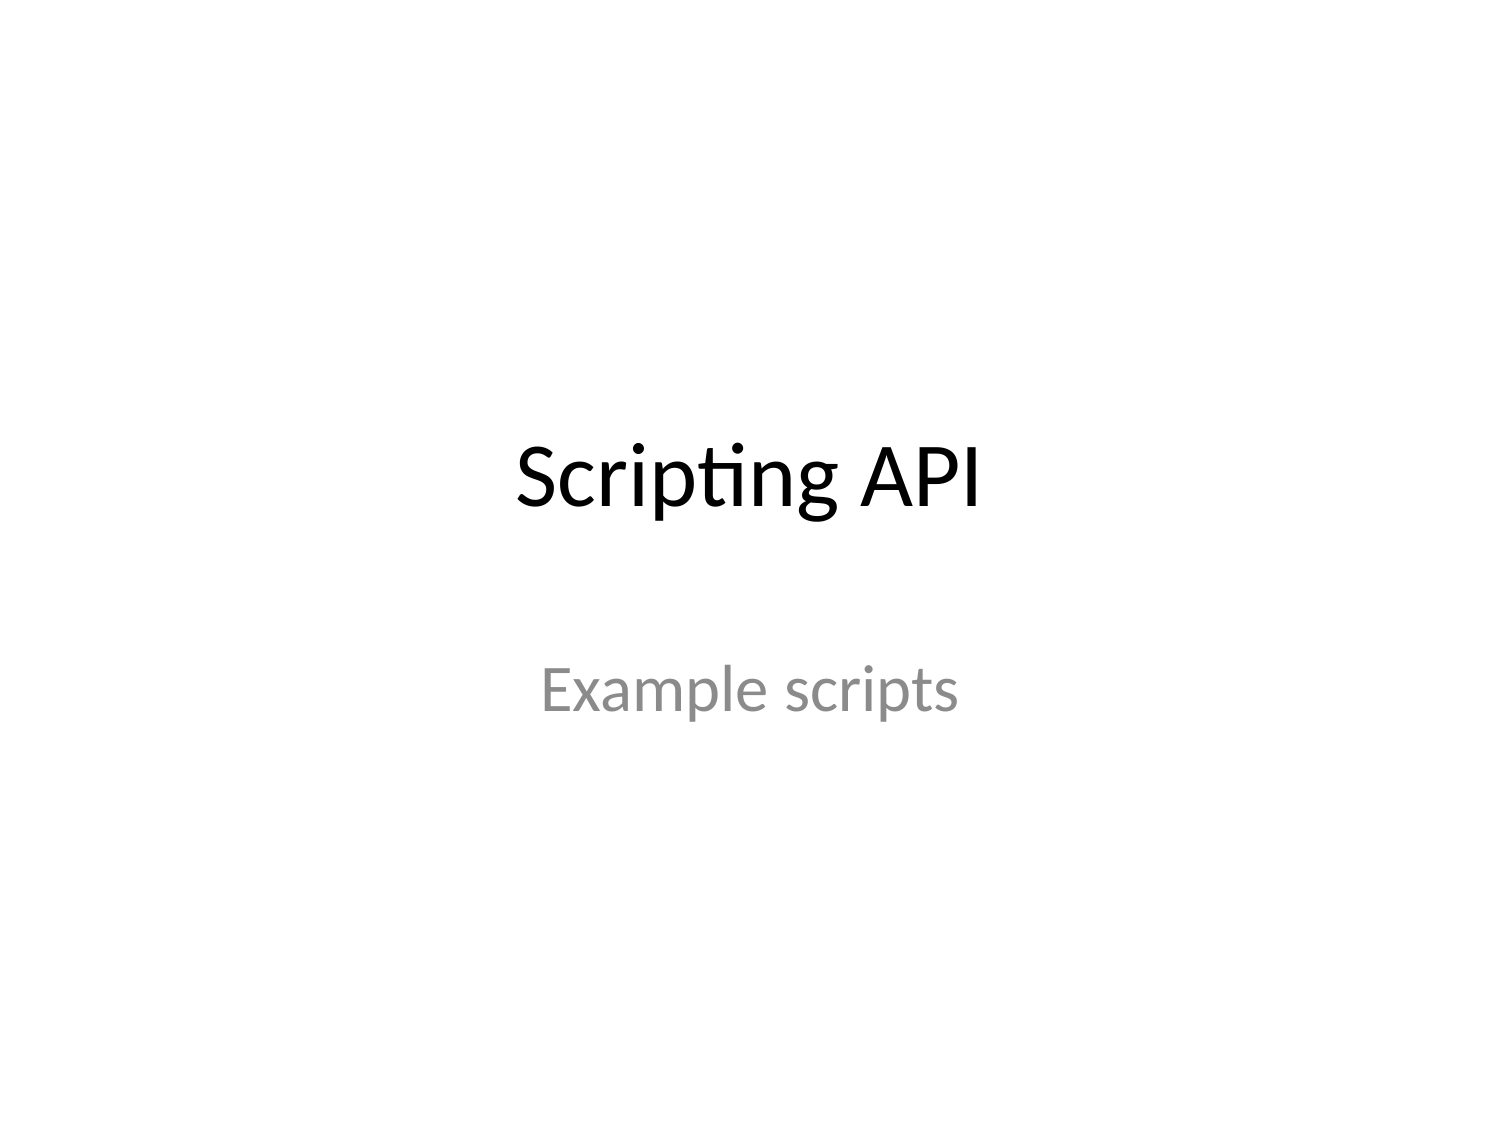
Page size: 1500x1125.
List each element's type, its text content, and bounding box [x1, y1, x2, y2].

title Scripting API [112, 349, 1388, 591]
subtitle Example scripts [225, 637, 1275, 925]
